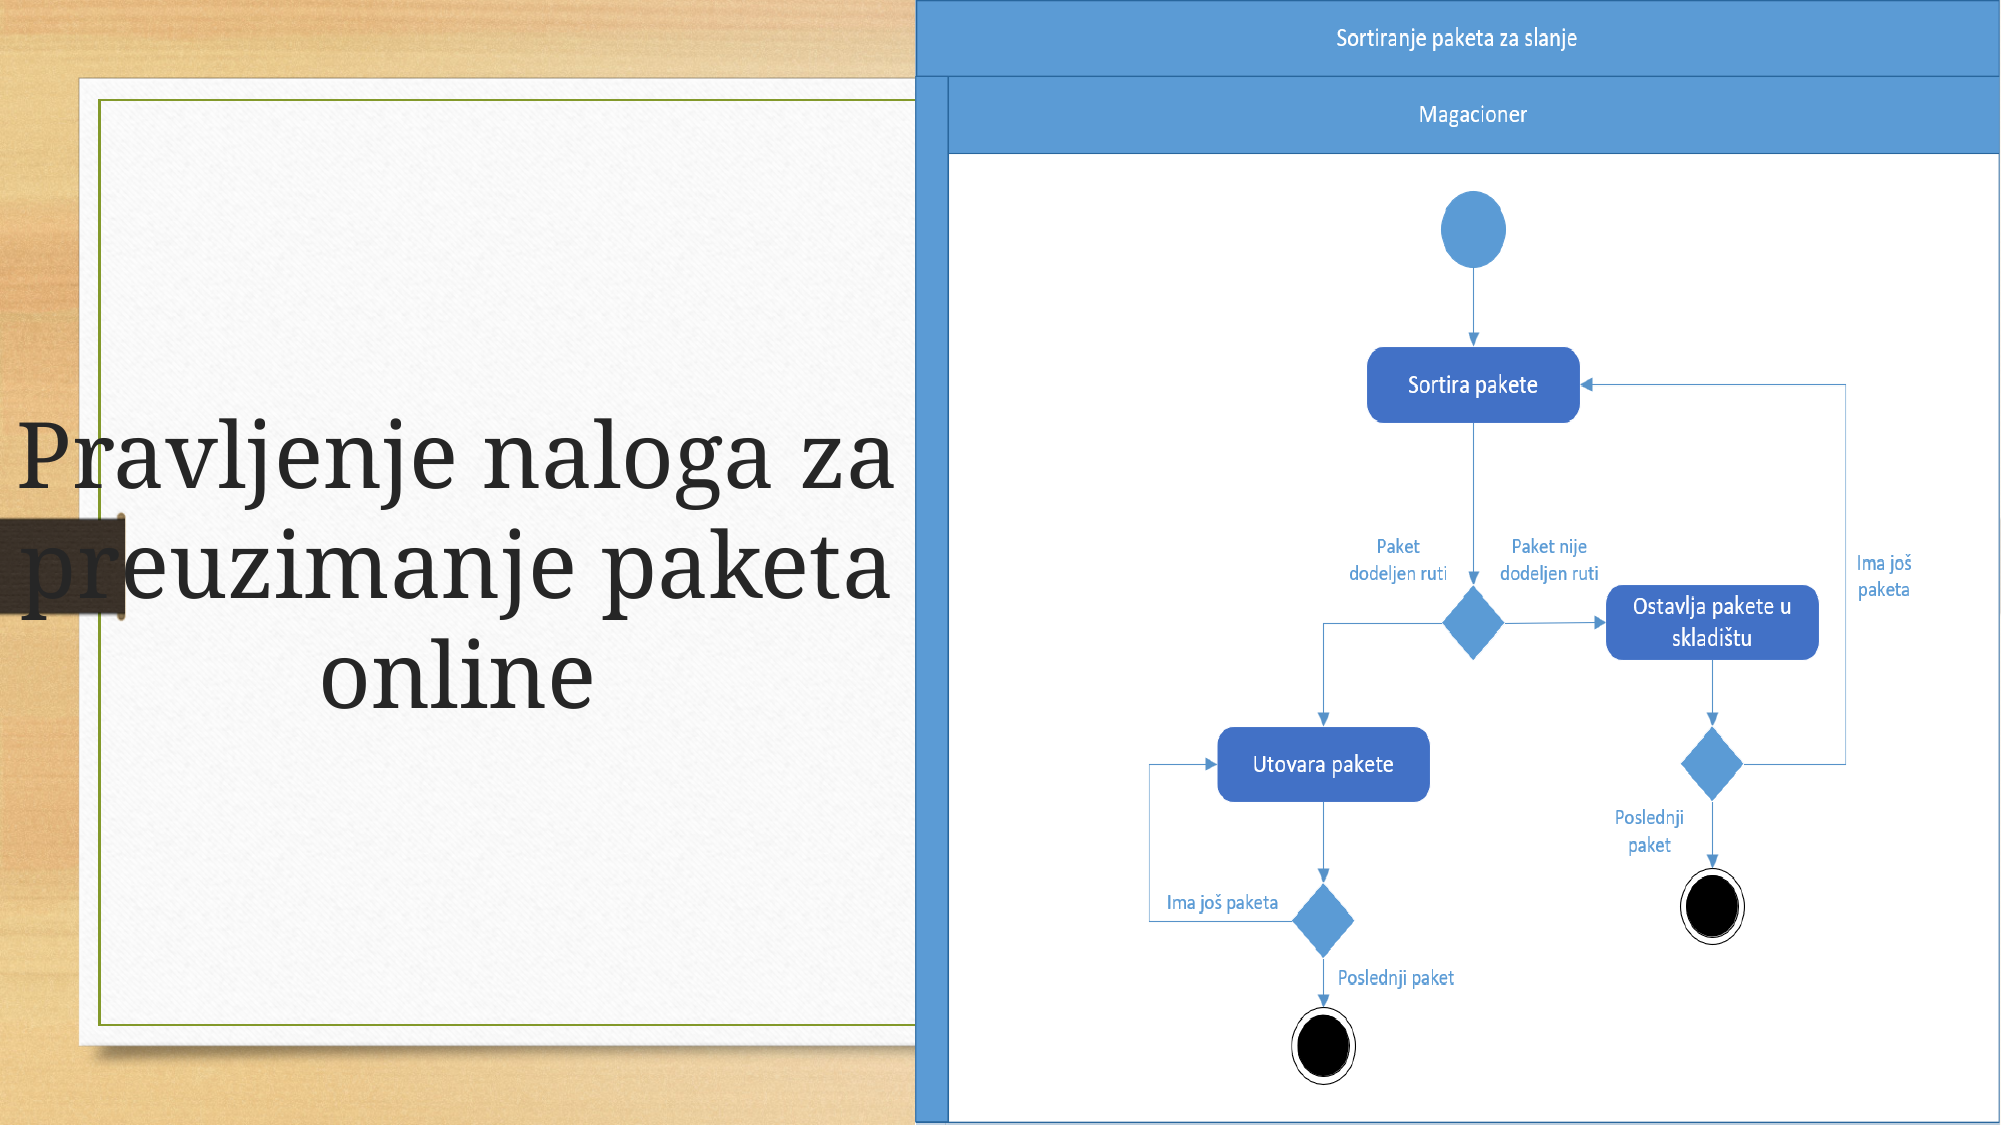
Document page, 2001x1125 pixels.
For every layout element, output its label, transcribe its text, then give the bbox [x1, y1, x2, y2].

title Pravljenje naloga za preuzimanje paketa online [0, 77, 915, 1047]
picture [0, 0, 2001, 1125]
